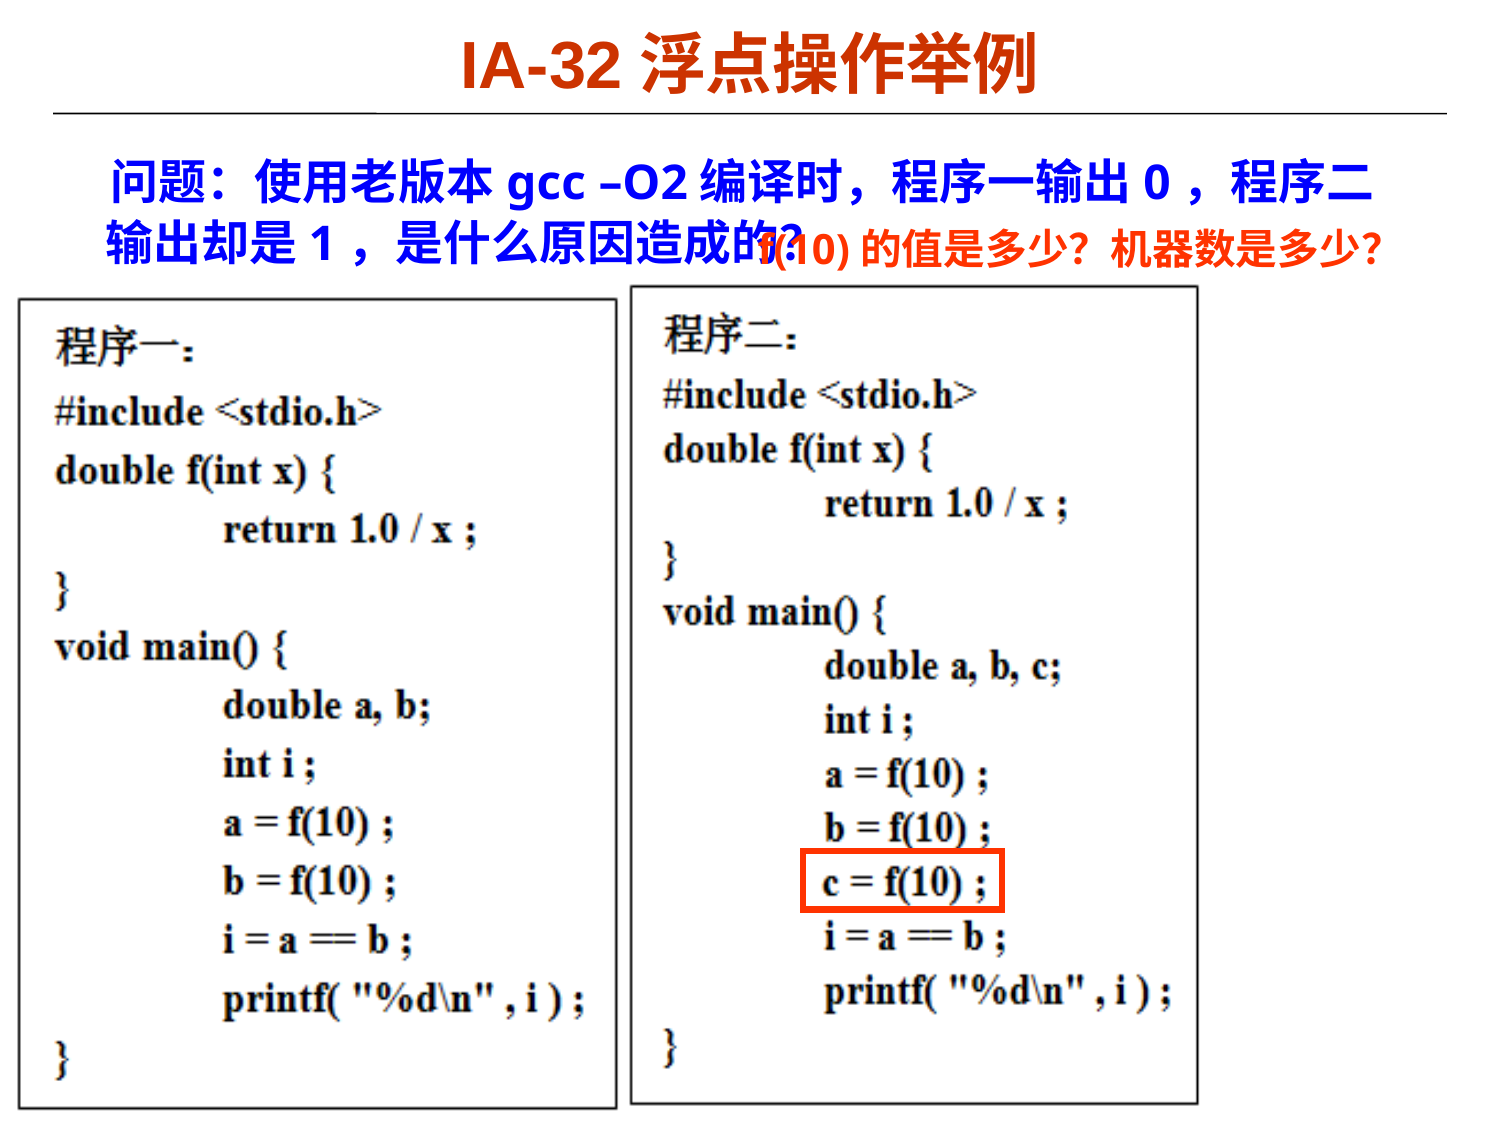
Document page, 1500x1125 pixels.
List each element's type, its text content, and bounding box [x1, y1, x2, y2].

list 问题：使用老版本gcc –O2编译时，程序一输出0，程序二输出却是1，是什么原因造成的？ [33, 134, 1415, 287]
title IA-32浮点操作举例 [75, 16, 1425, 109]
text_box f(10)的值是多少？机器数是多少？ [742, 215, 1467, 281]
picture [14, 289, 625, 1125]
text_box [624, 281, 1209, 1118]
